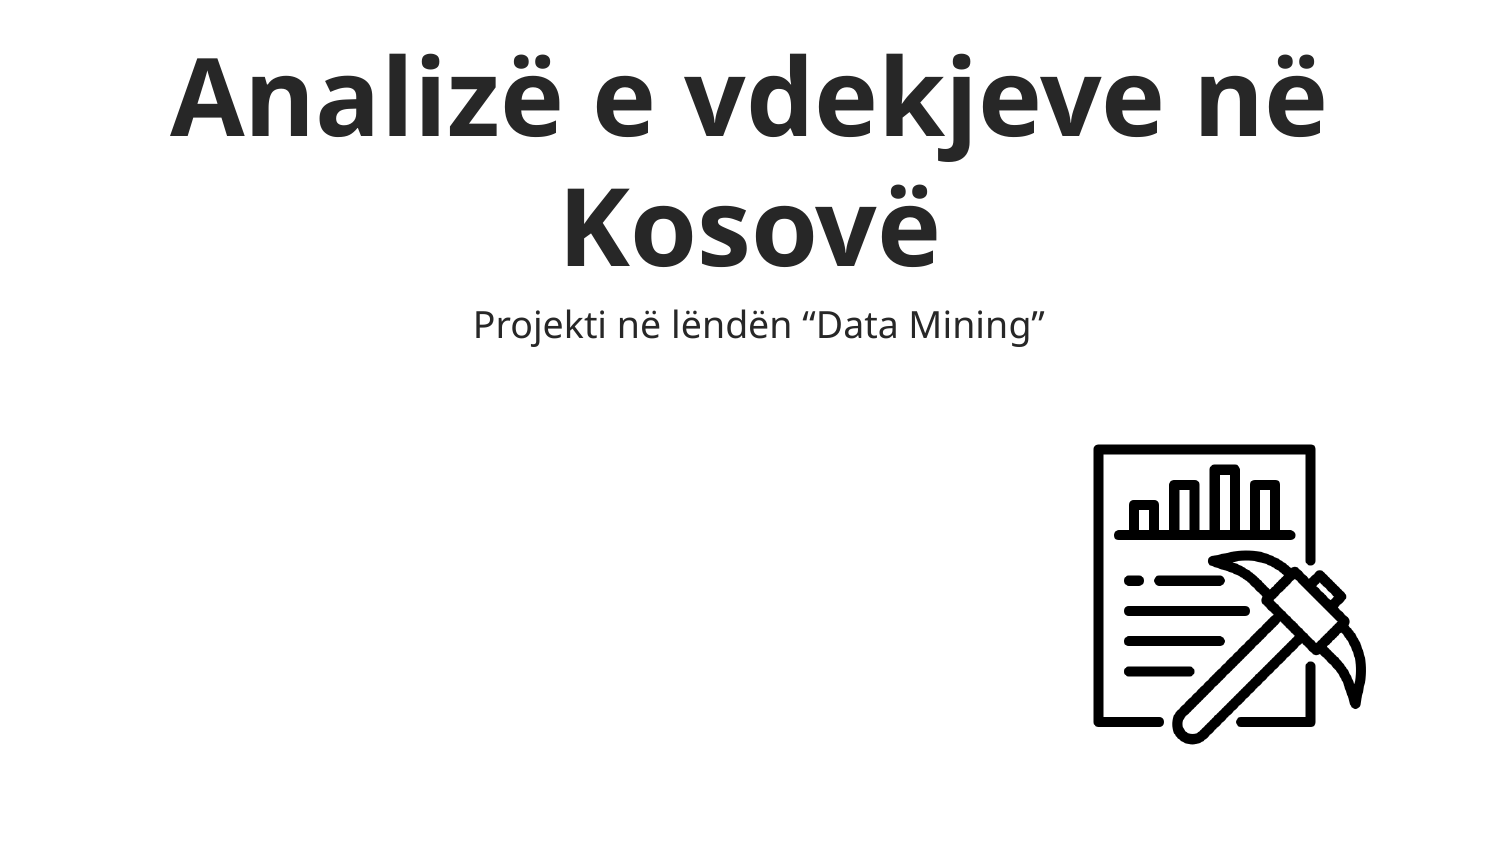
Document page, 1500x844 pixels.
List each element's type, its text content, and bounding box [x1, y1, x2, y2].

subtitle Projekti në lëndën “Data Mining” [75, 279, 1425, 410]
title Analizë e vdekjeve në Kosovë [75, 67, 1425, 279]
picture [1067, 434, 1391, 758]
